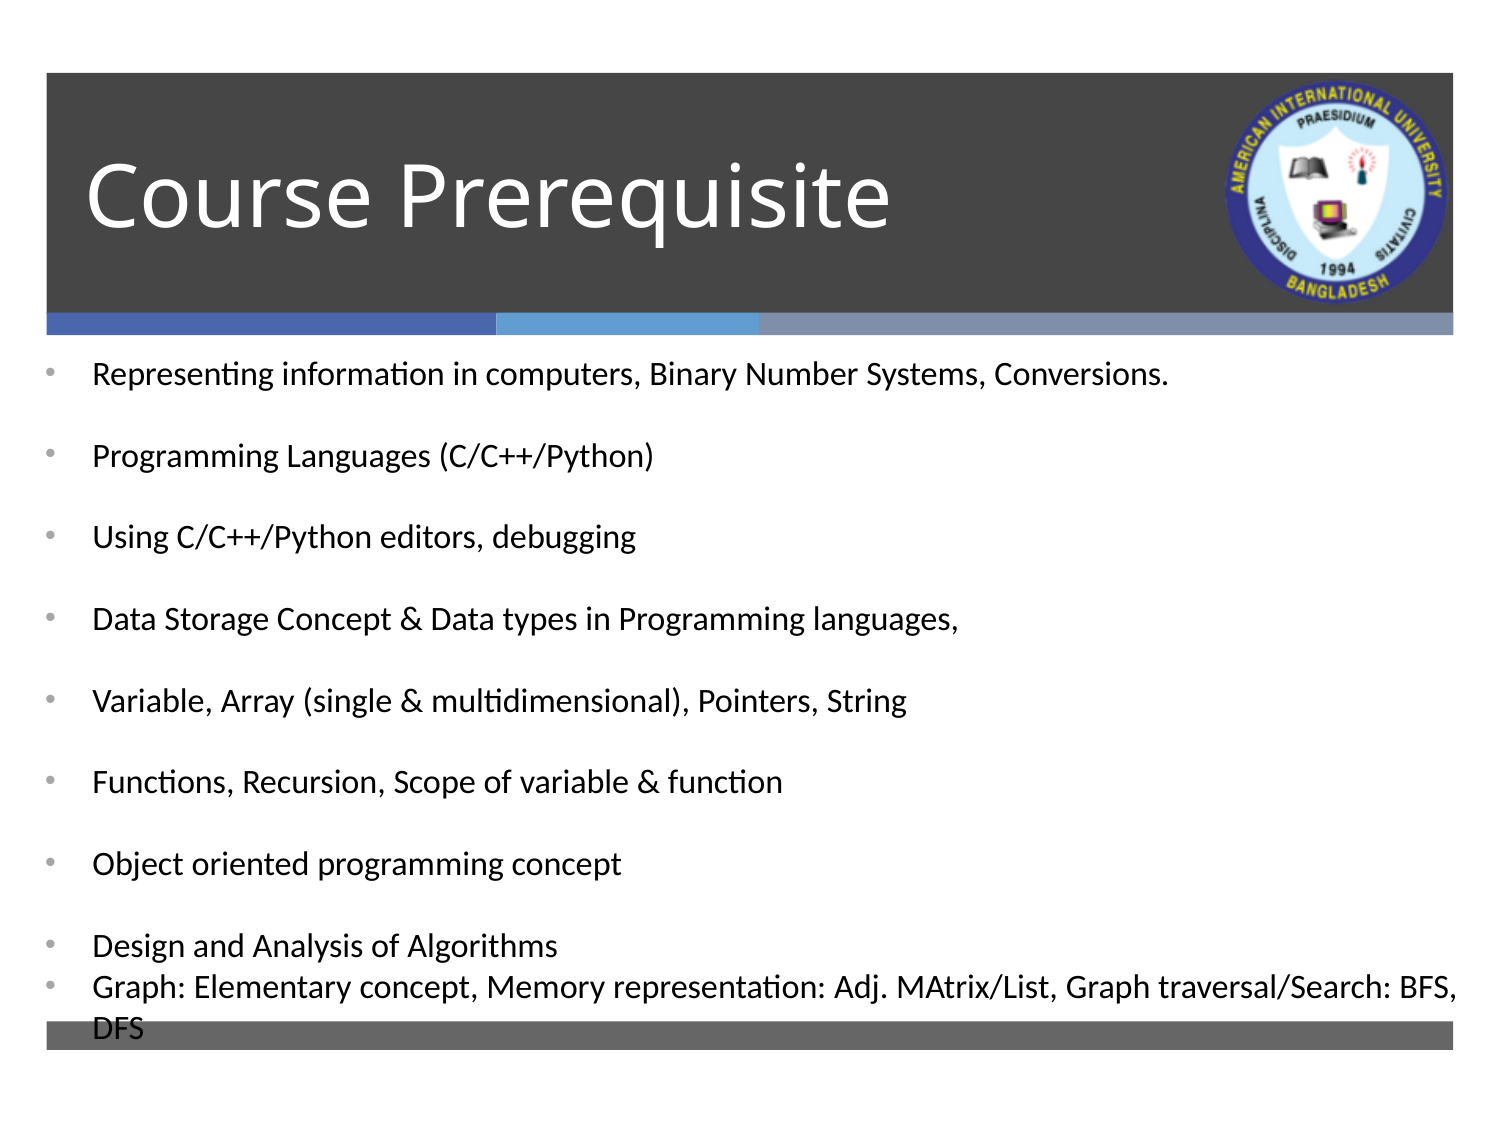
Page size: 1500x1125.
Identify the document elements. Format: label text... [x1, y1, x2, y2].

title Course Prerequisite [69, 73, 1351, 253]
picture [1220, 75, 1454, 310]
text_box Representing information in computers, Binary Number Systems, Conversions. Programming Languages (C/C++/Python) Using C/C++/Python editors, debugging Data Storage Concept & Data types in Programming languages, Variable, Array (single & multidimensional), Pointers, String Functions, Recursion, Scope of variable & function Object oriented programming concept Design and Analysis of Algorithms Graph: Elementary concept, Memory representation: Adj. MAtrix/List, Graph traversal/Search: BFS, DFS [30, 343, 1473, 1055]
